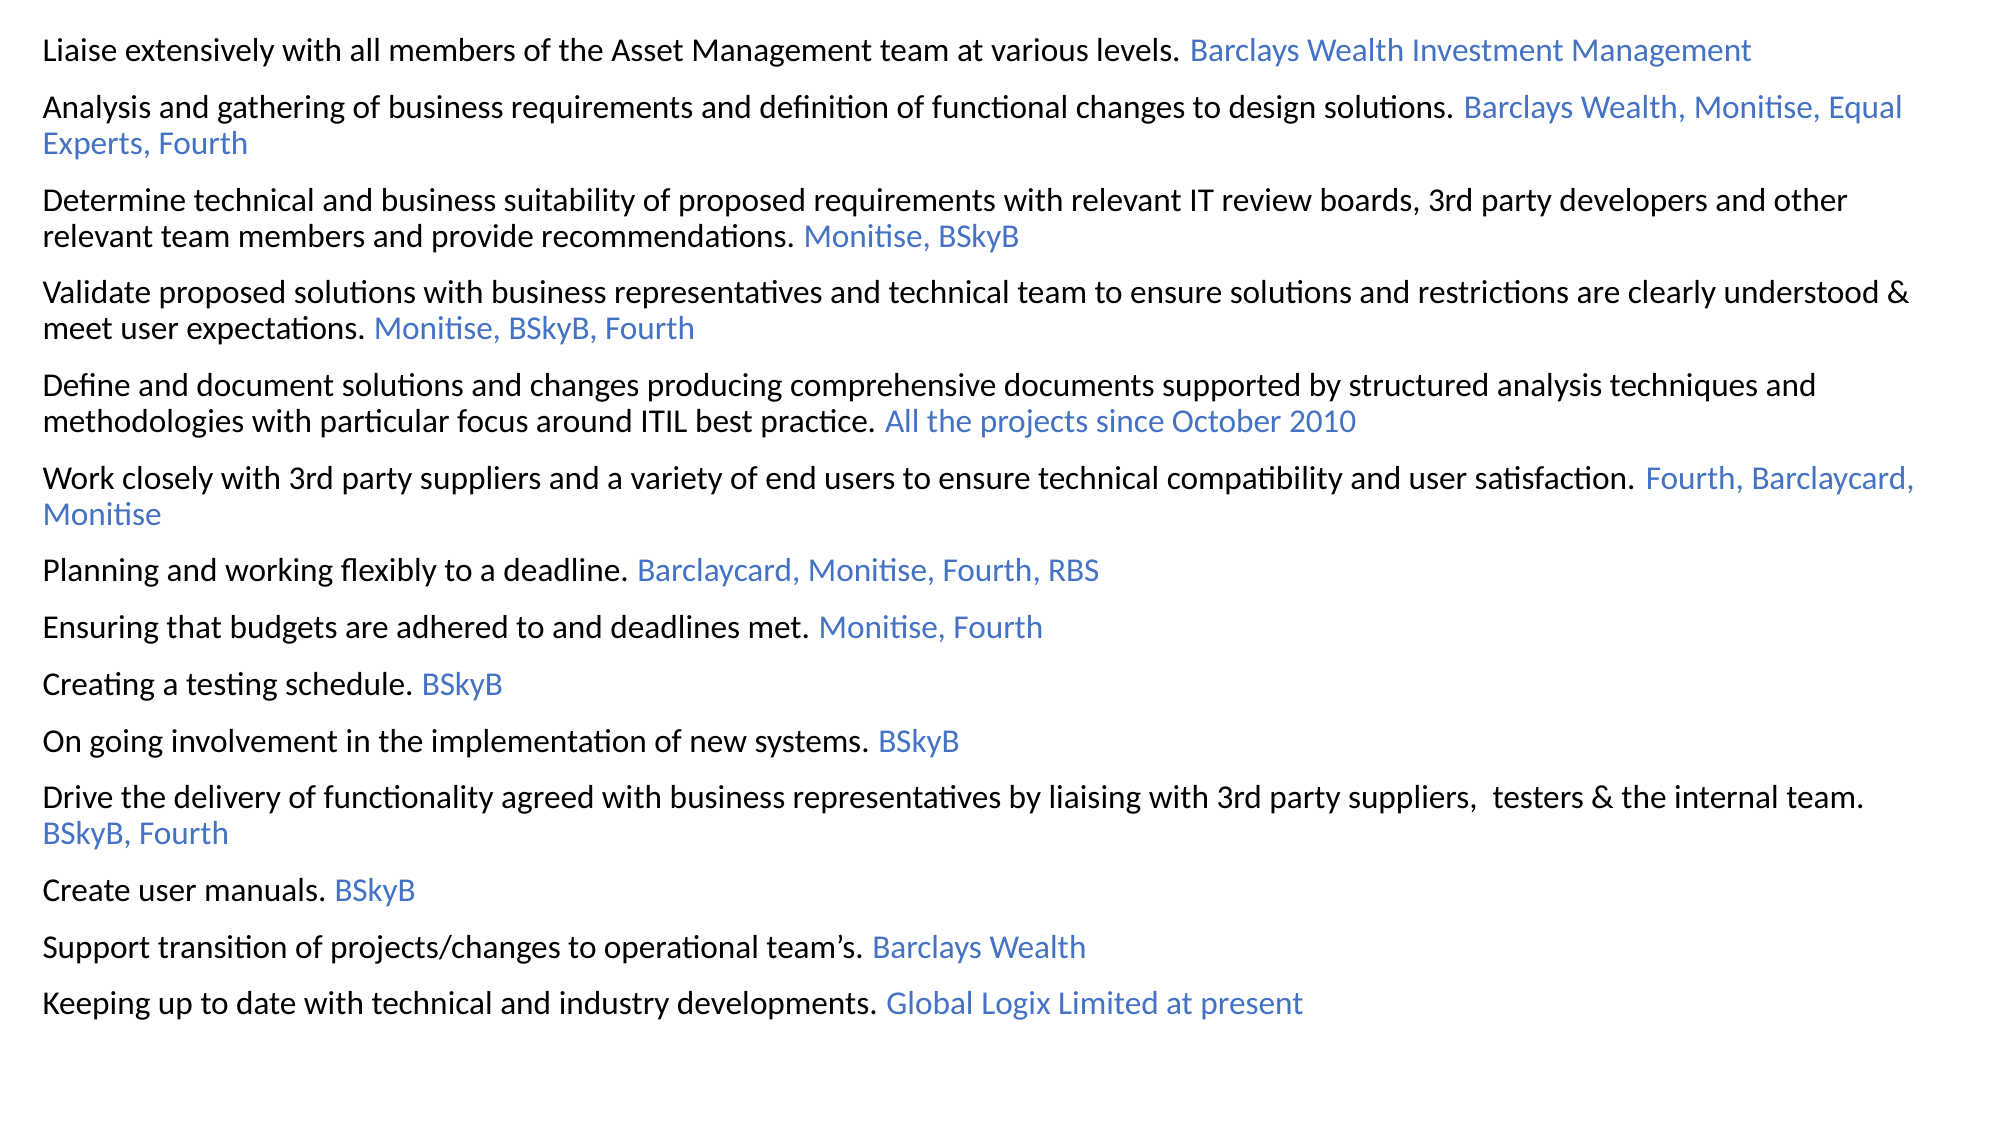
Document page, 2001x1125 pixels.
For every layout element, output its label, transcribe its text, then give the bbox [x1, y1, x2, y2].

list Liaise extensively with all members of the Asset Management team at various levels. Barclays Wealth Investment Management Analysis and gathering of business requirements and definition of functional changes to design solutions. Barclays Wealth, Monitise, Equal Experts, Fourth Determine technical and business suitability of proposed requirements with relevant IT review boards, 3rd party developers and other relevant team members and provide recommendations. Monitise, BSkyB Validate proposed solutions with business representatives and technical team to ensure solutions and restrictions are clearly understood & meet user expectations. Monitise, BSkyB, Fourth Define and document solutions and changes producing comprehensive documents supported by structured analysis techniques and methodologies with particular focus around ITIL best practice. All the projects since October 2010 Work closely with 3rd party suppliers and a variety of end users to ensure technical compatibility and user satisfaction. Fourth, Barclaycard, Monitise Planning and working flexibly to a deadline. Barclaycard, Monitise, Fourth, RBS Ensuring that budgets are adhered to and deadlines met. Monitise, Fourth Creating a testing schedule. BSkyB On going involvement in the implementation of new systems. BSkyB Drive the delivery of functionality agreed with business representatives by liaising with 3rd party suppliers, testers & the internal team. BSkyB, Fourth Create user manuals. BSkyB Support transition of projects/changes to operational team’s. Barclays Wealth Keeping up to date with technical and industry developments. Global Logix Limited at present [27, 25, 1963, 1105]
